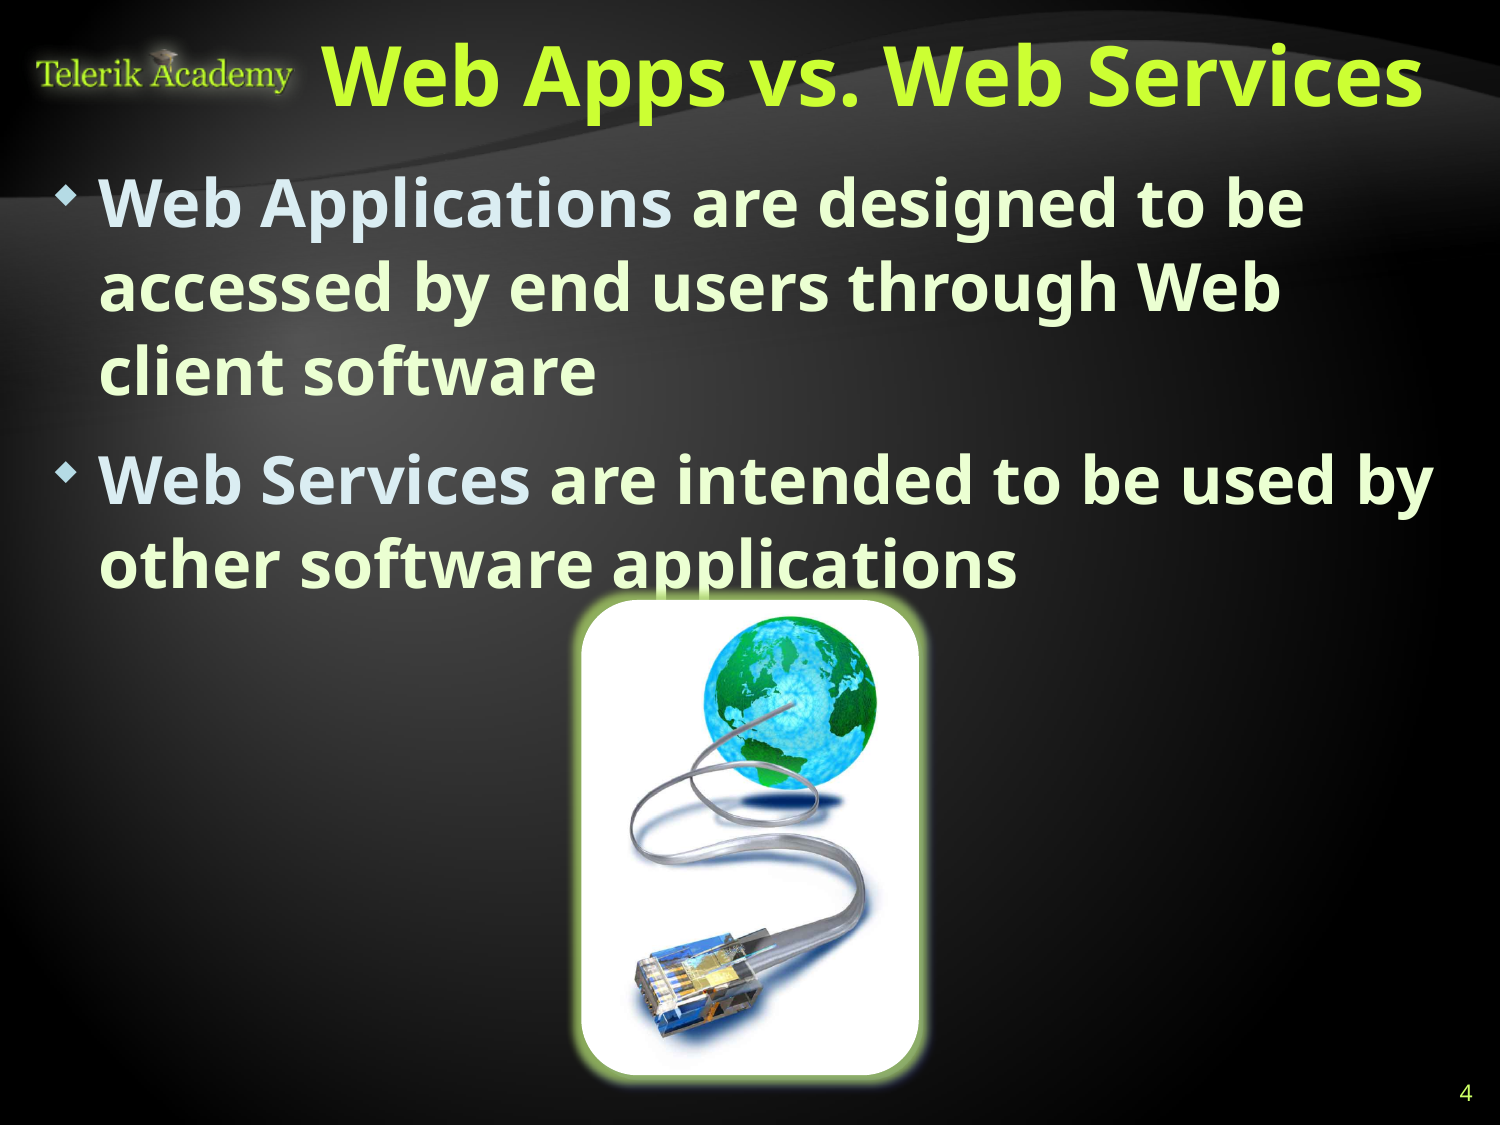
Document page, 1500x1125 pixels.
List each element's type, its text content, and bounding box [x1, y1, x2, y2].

title Web Apps vs. Web Services [300, 12, 1463, 149]
picture [0, 0, 1500, 1125]
list Web Applications are designed to be accessed by end users through Web client software Web Services are intended to be used by other software applications [37, 149, 1463, 1100]
slide_number 4 [1412, 1074, 1488, 1113]
